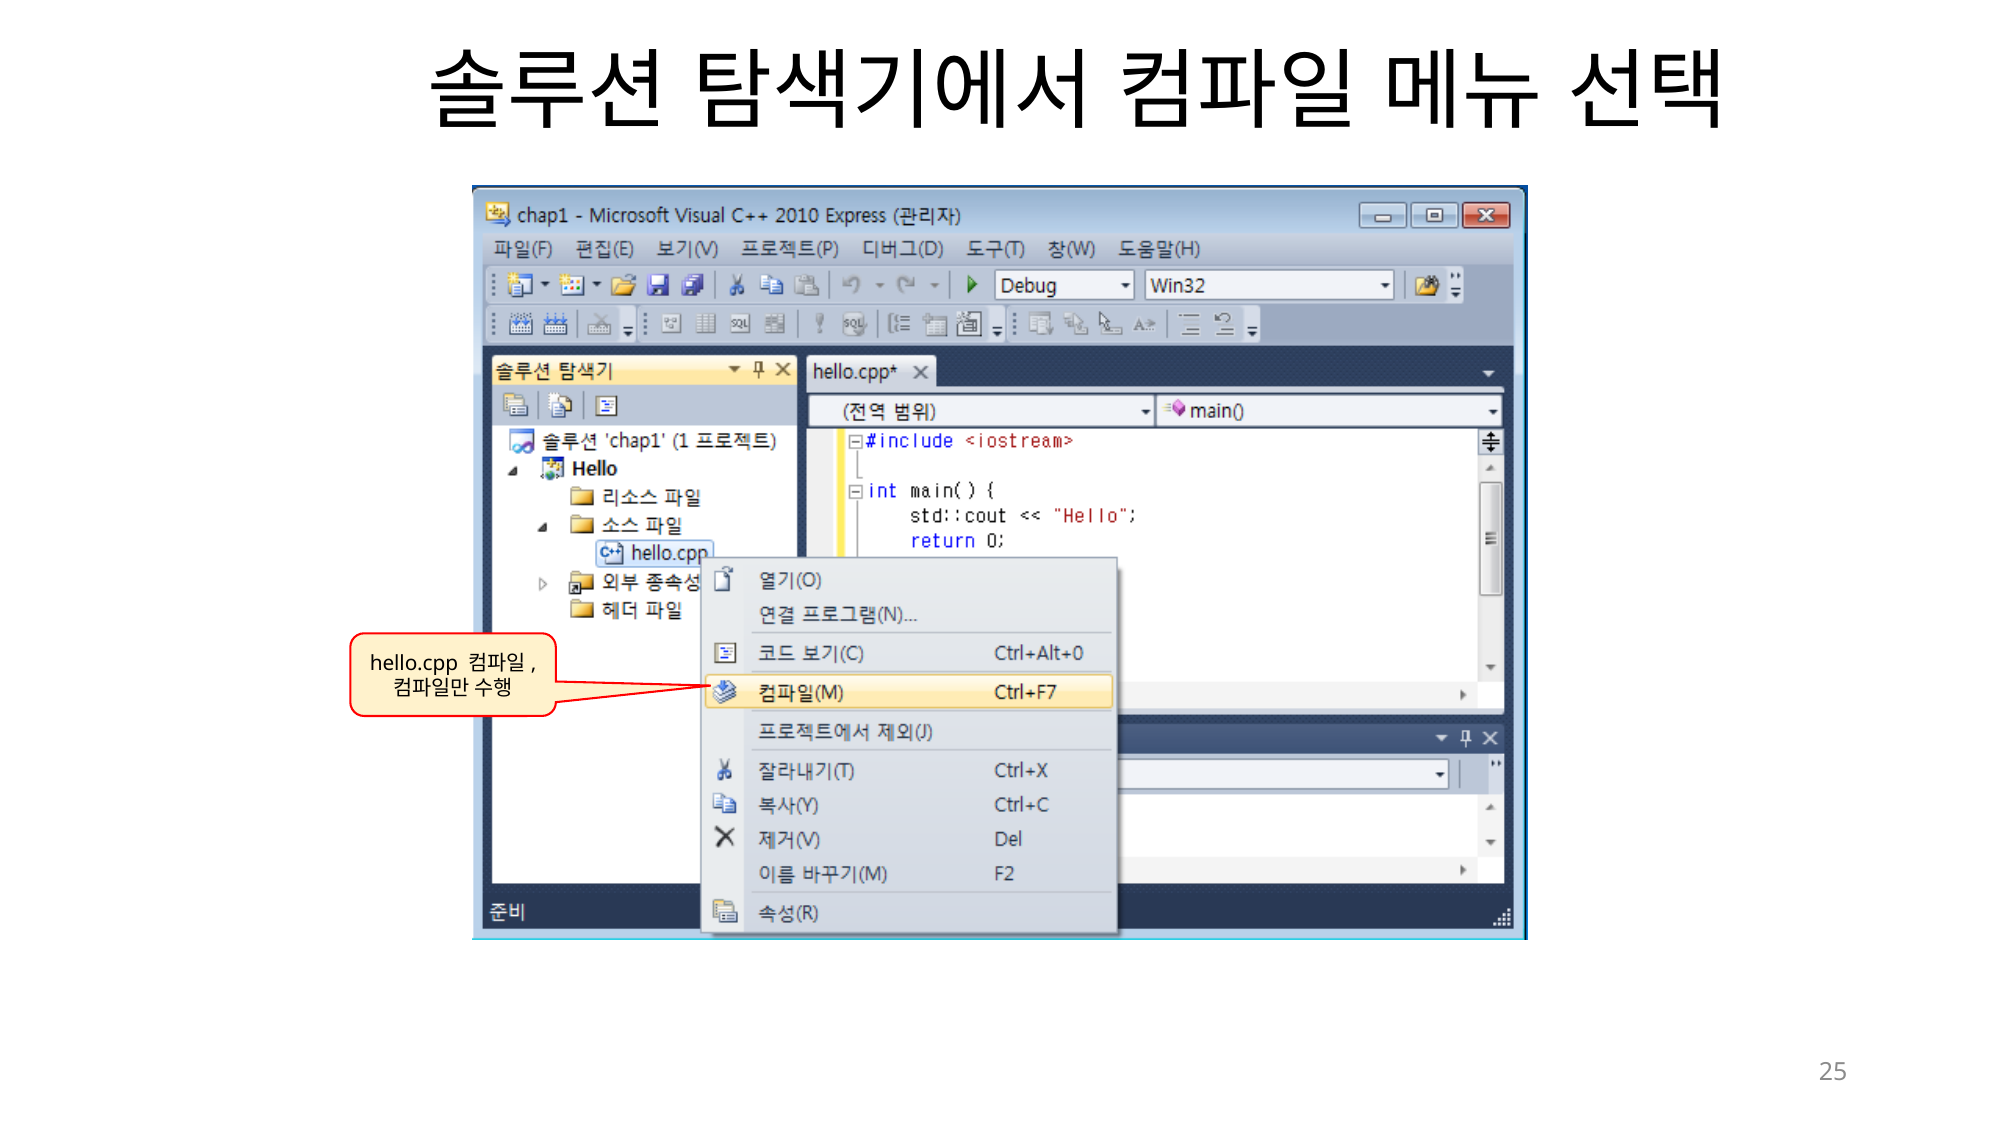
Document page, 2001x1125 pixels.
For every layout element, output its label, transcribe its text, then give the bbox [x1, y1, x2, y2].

picture [472, 185, 1528, 940]
text_box hello.cpp 컴파일, 컴파일만 수행 [349, 632, 472, 718]
title 솔루션 탐색기에서 컴파일 메뉴 선택 [412, 37, 1750, 149]
slide_number 25 [1412, 1042, 1863, 1103]
